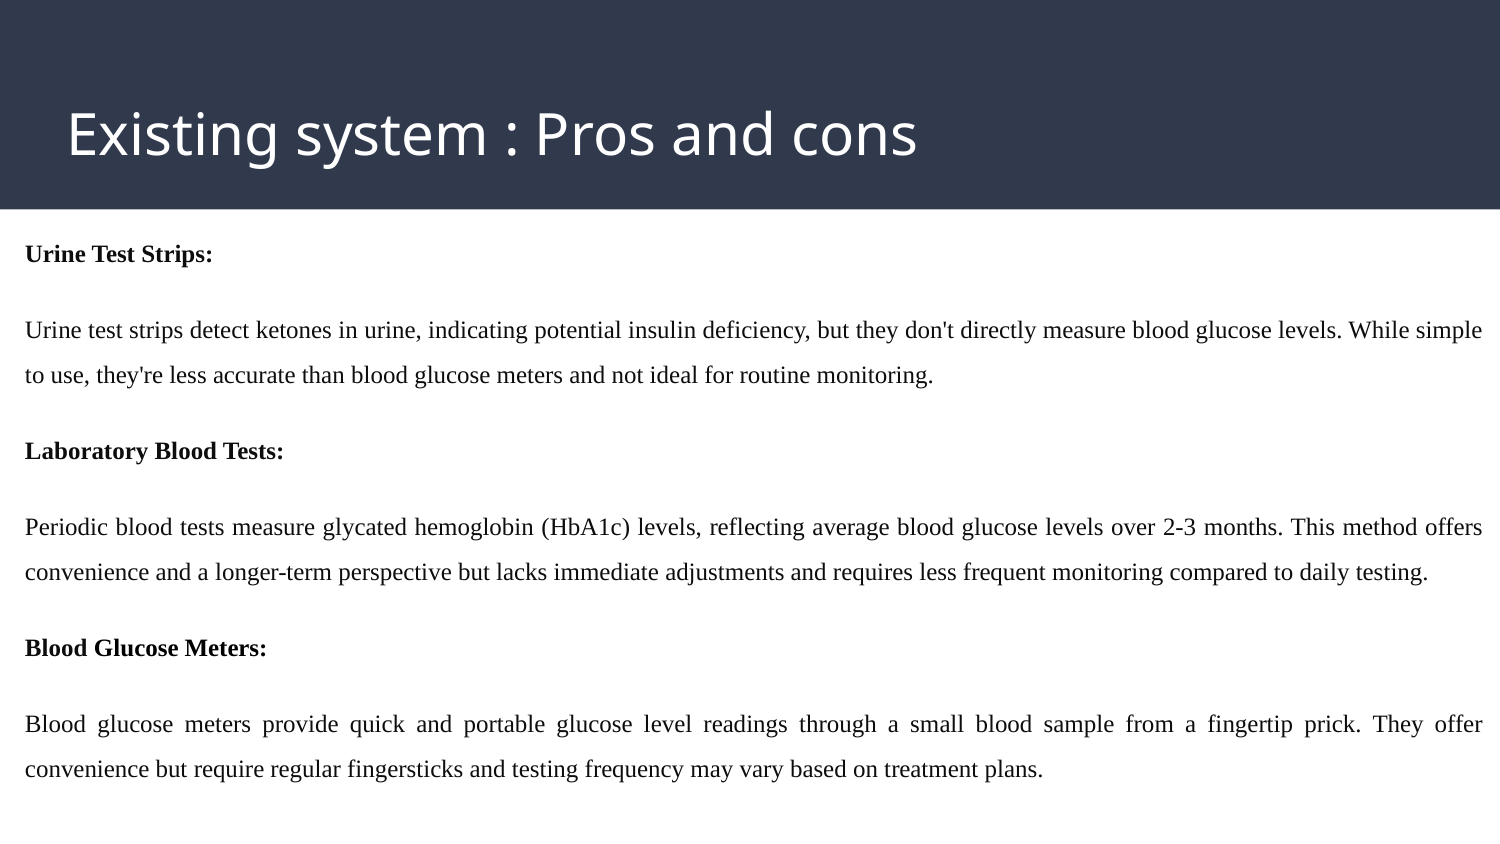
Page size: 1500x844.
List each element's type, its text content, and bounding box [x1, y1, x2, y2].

text_box Urine Test Strips: Urine test strips detect ketones in urine, indicating potential insulin deficiency, but they don't directly measure blood glucose levels. While simple to use, they're less accurate than blood glucose meters and not ideal for routine monitoring. Laboratory Blood Tests: Periodic blood tests measure glycated hemoglobin (HbA1c) levels, reflecting average blood glucose levels over 2-3 months. This method offers convenience and a longer-term perspective but lacks immediate adjustments and requires less frequent monitoring compared to daily testing. Blood Glucose Meters: Blood glucose meters provide quick and portable glucose level readings through a small blood sample from a fingertip prick. They offer convenience but require regular fingersticks and testing frequency may vary based on treatment plans. [10, 207, 1500, 844]
title Existing system : Pros and cons [51, 82, 1449, 185]
